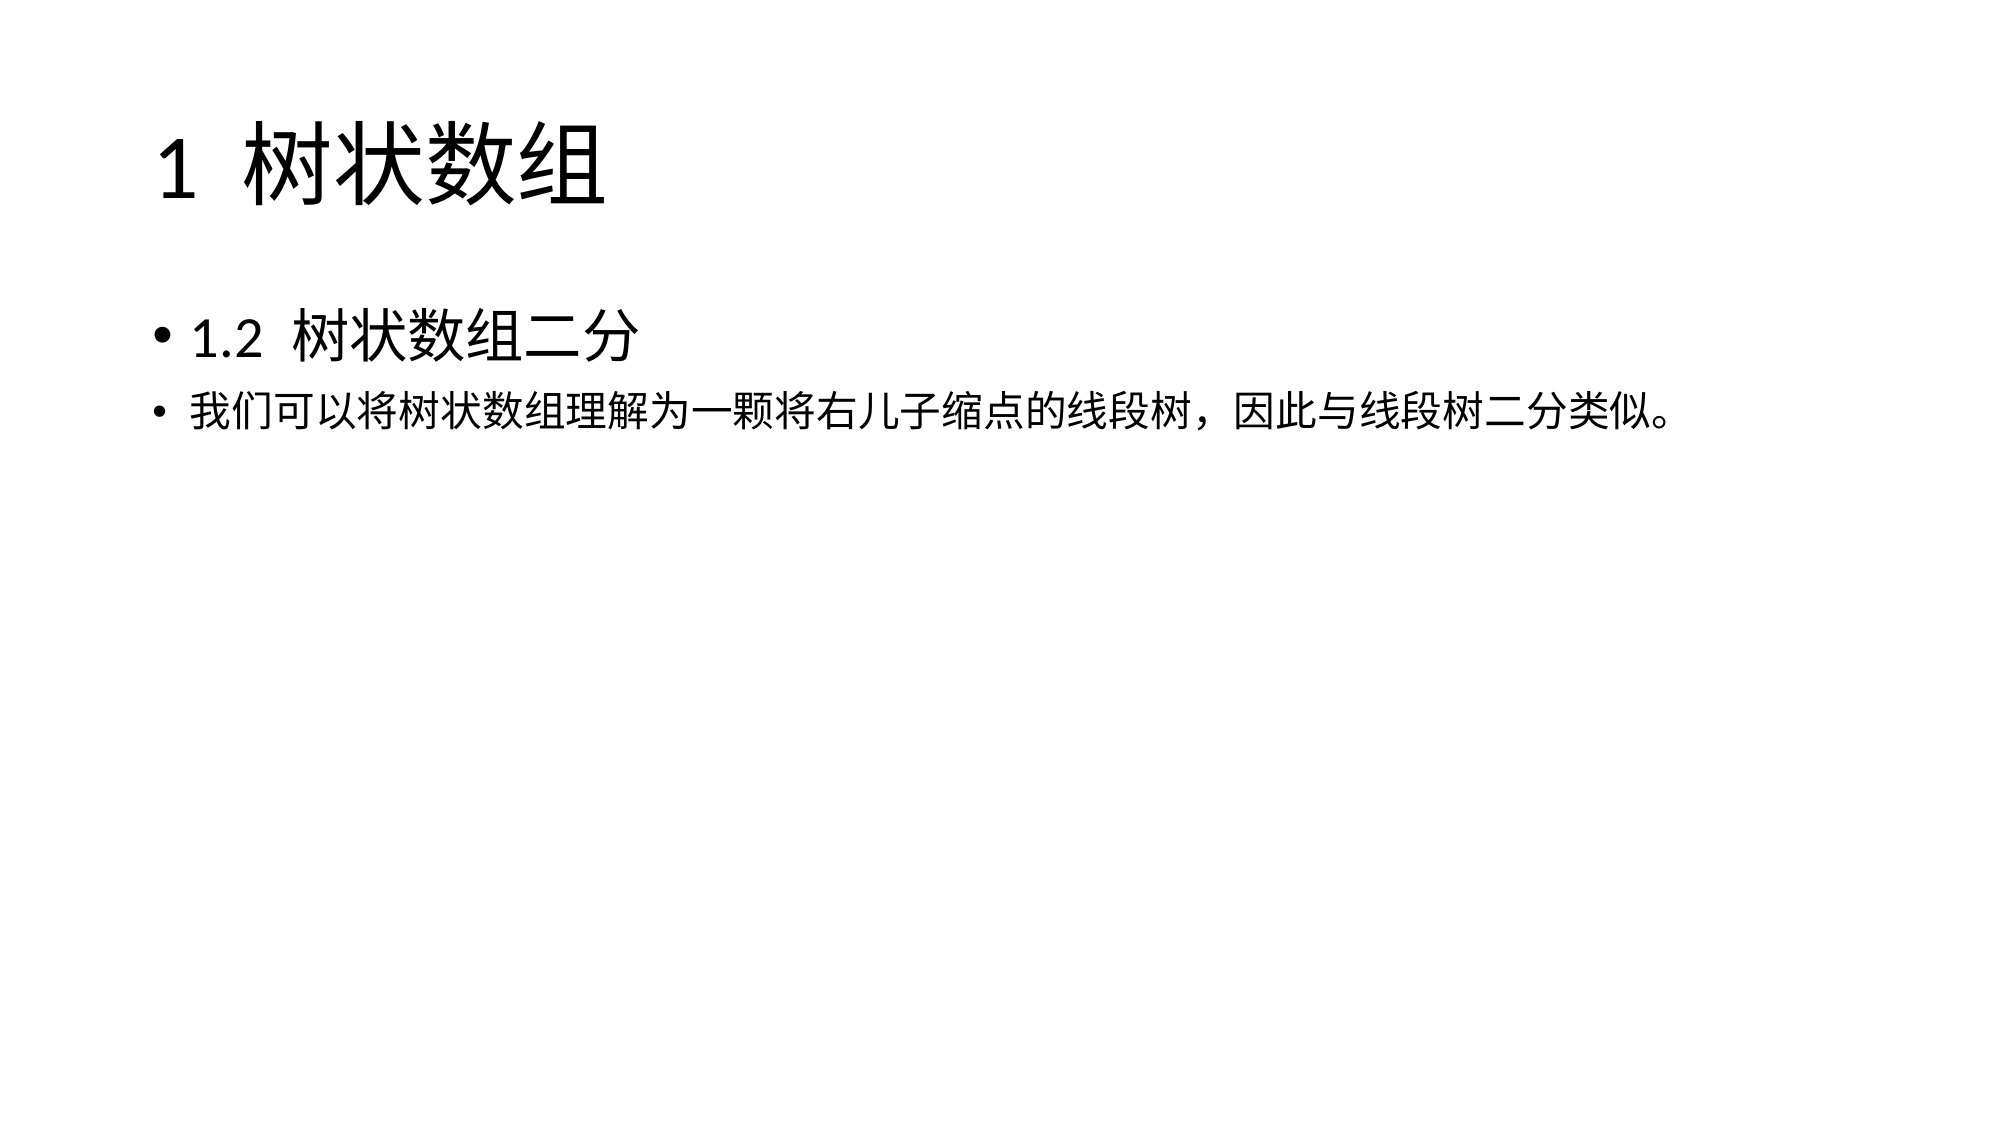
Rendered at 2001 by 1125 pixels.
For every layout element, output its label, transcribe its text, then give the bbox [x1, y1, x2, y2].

list 1.2 树状数组二分 我们可以将树状数组理解为一颗将右儿子缩点的线段树，因此与线段树二分类似。 [137, 299, 1863, 1014]
title 1 树状数组 [137, 59, 1863, 278]
